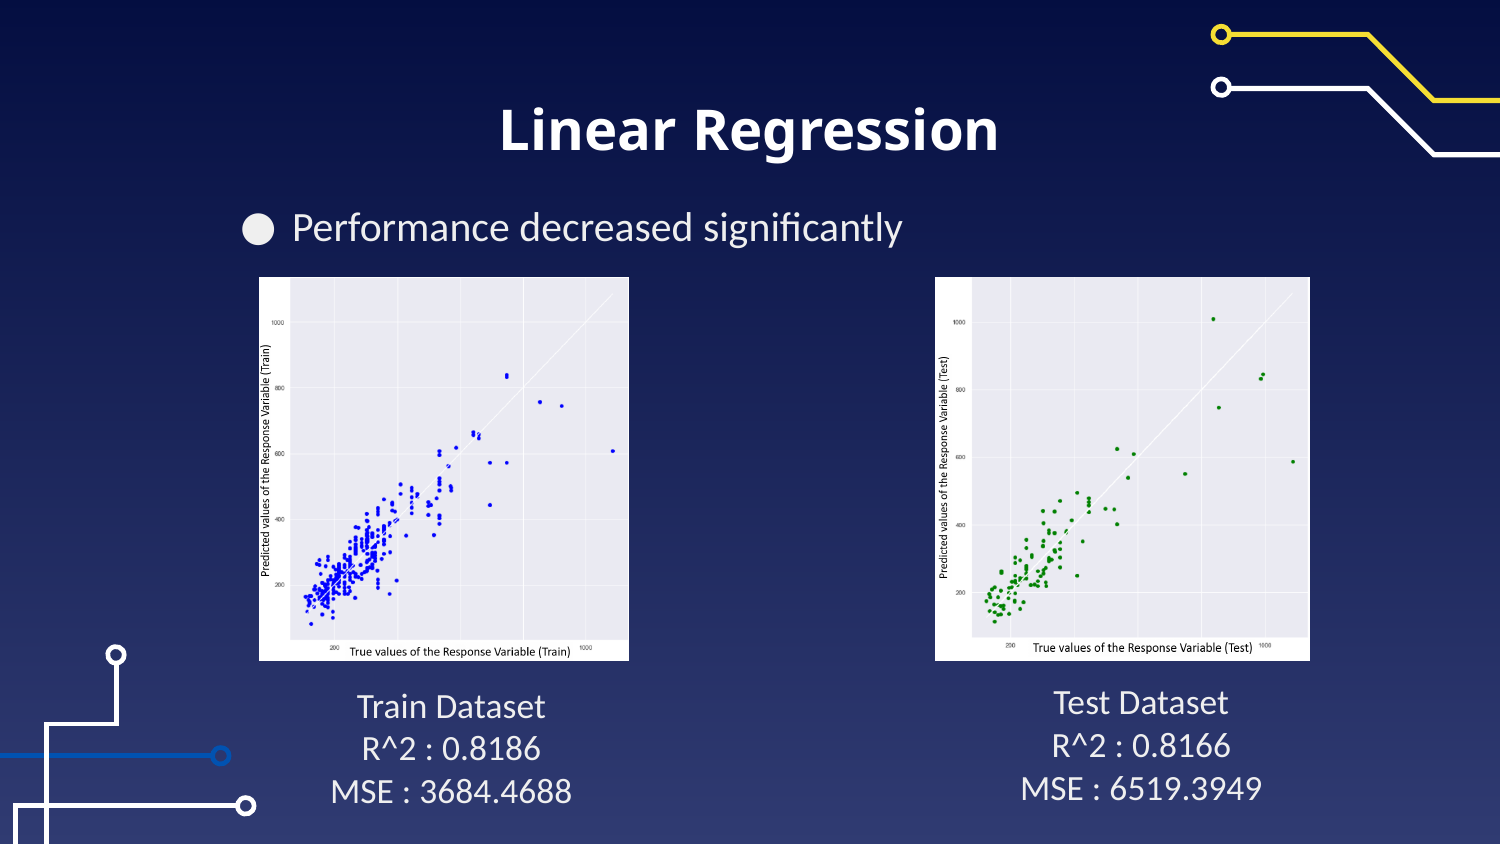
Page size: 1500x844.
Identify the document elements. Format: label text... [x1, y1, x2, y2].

picture [935, 277, 1310, 661]
text_box Performance decreased significantly [202, 184, 1247, 265]
title Linear Regression [267, 88, 1233, 167]
text_box Test Dataset R^2 : 0.8166 MSE : 6519.3949 [782, 617, 1500, 844]
picture [259, 277, 629, 661]
text_box Train Dataset R^2 : 0.8186 MSE : 3684.4688 [92, 667, 782, 844]
